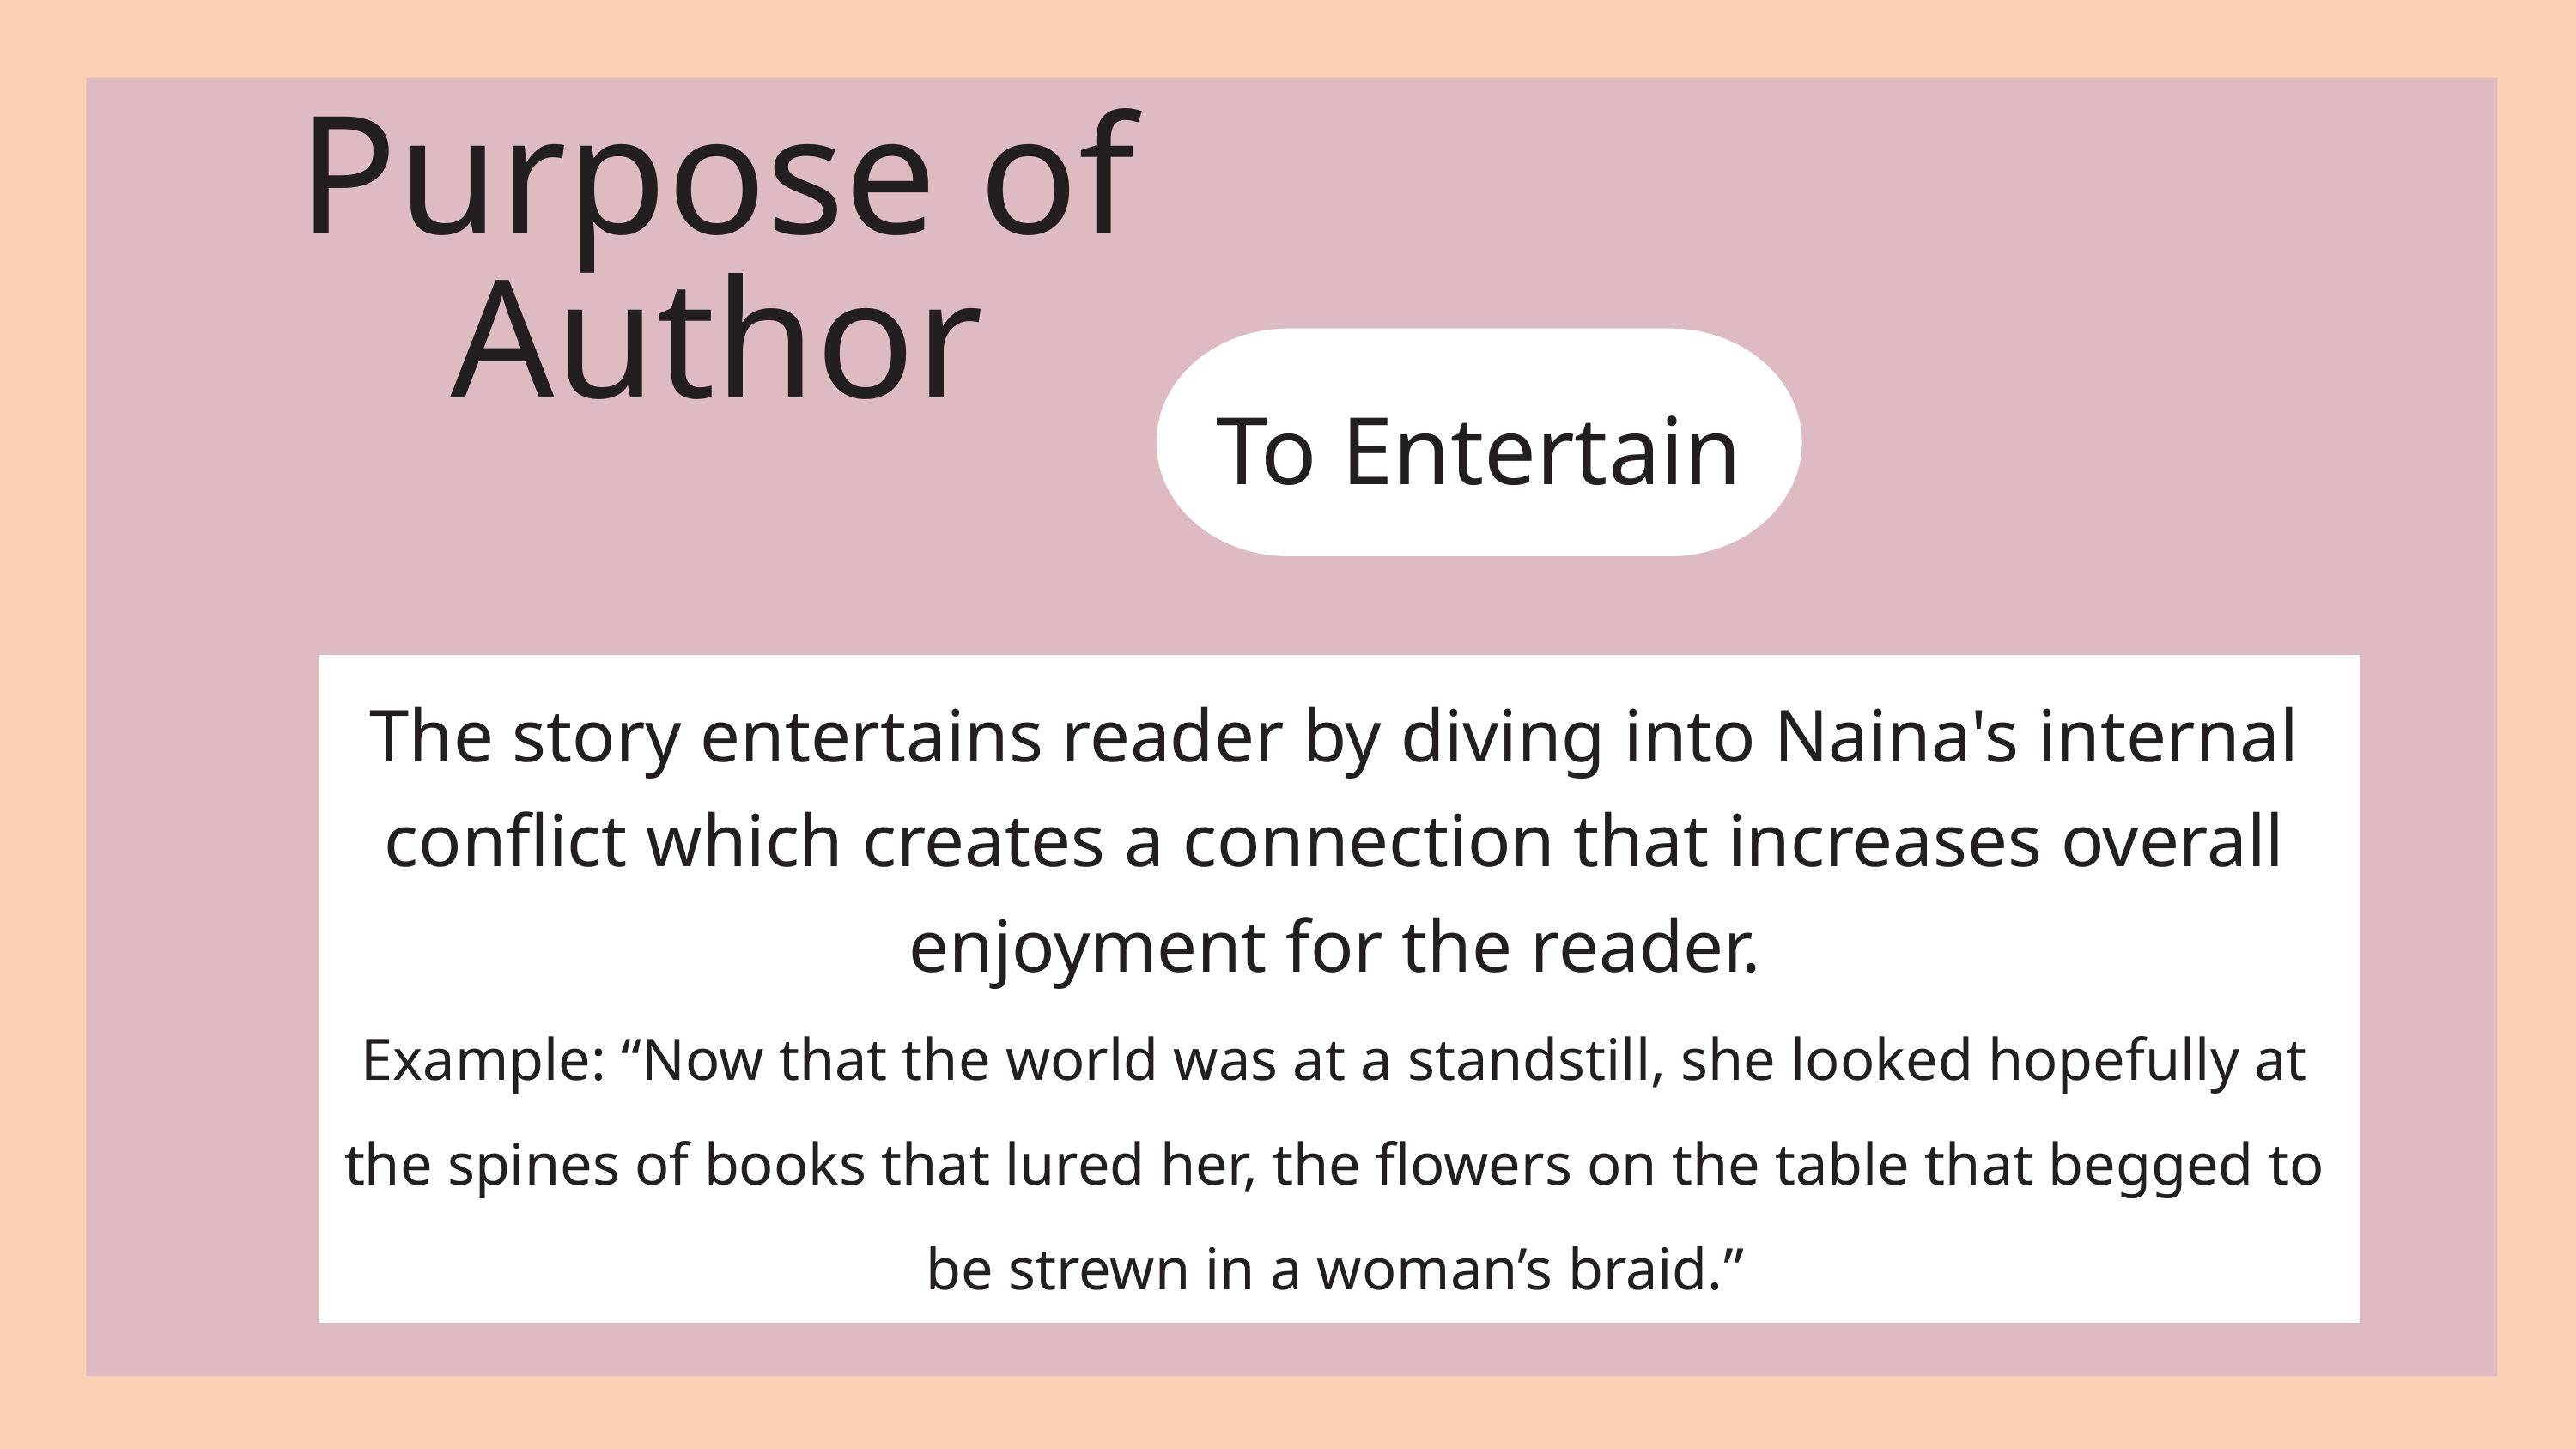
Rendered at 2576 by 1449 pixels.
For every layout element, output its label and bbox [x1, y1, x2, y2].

text_box [319, 654, 2360, 1323]
text_box [86, 77, 2498, 1377]
text_box [1156, 328, 1802, 557]
